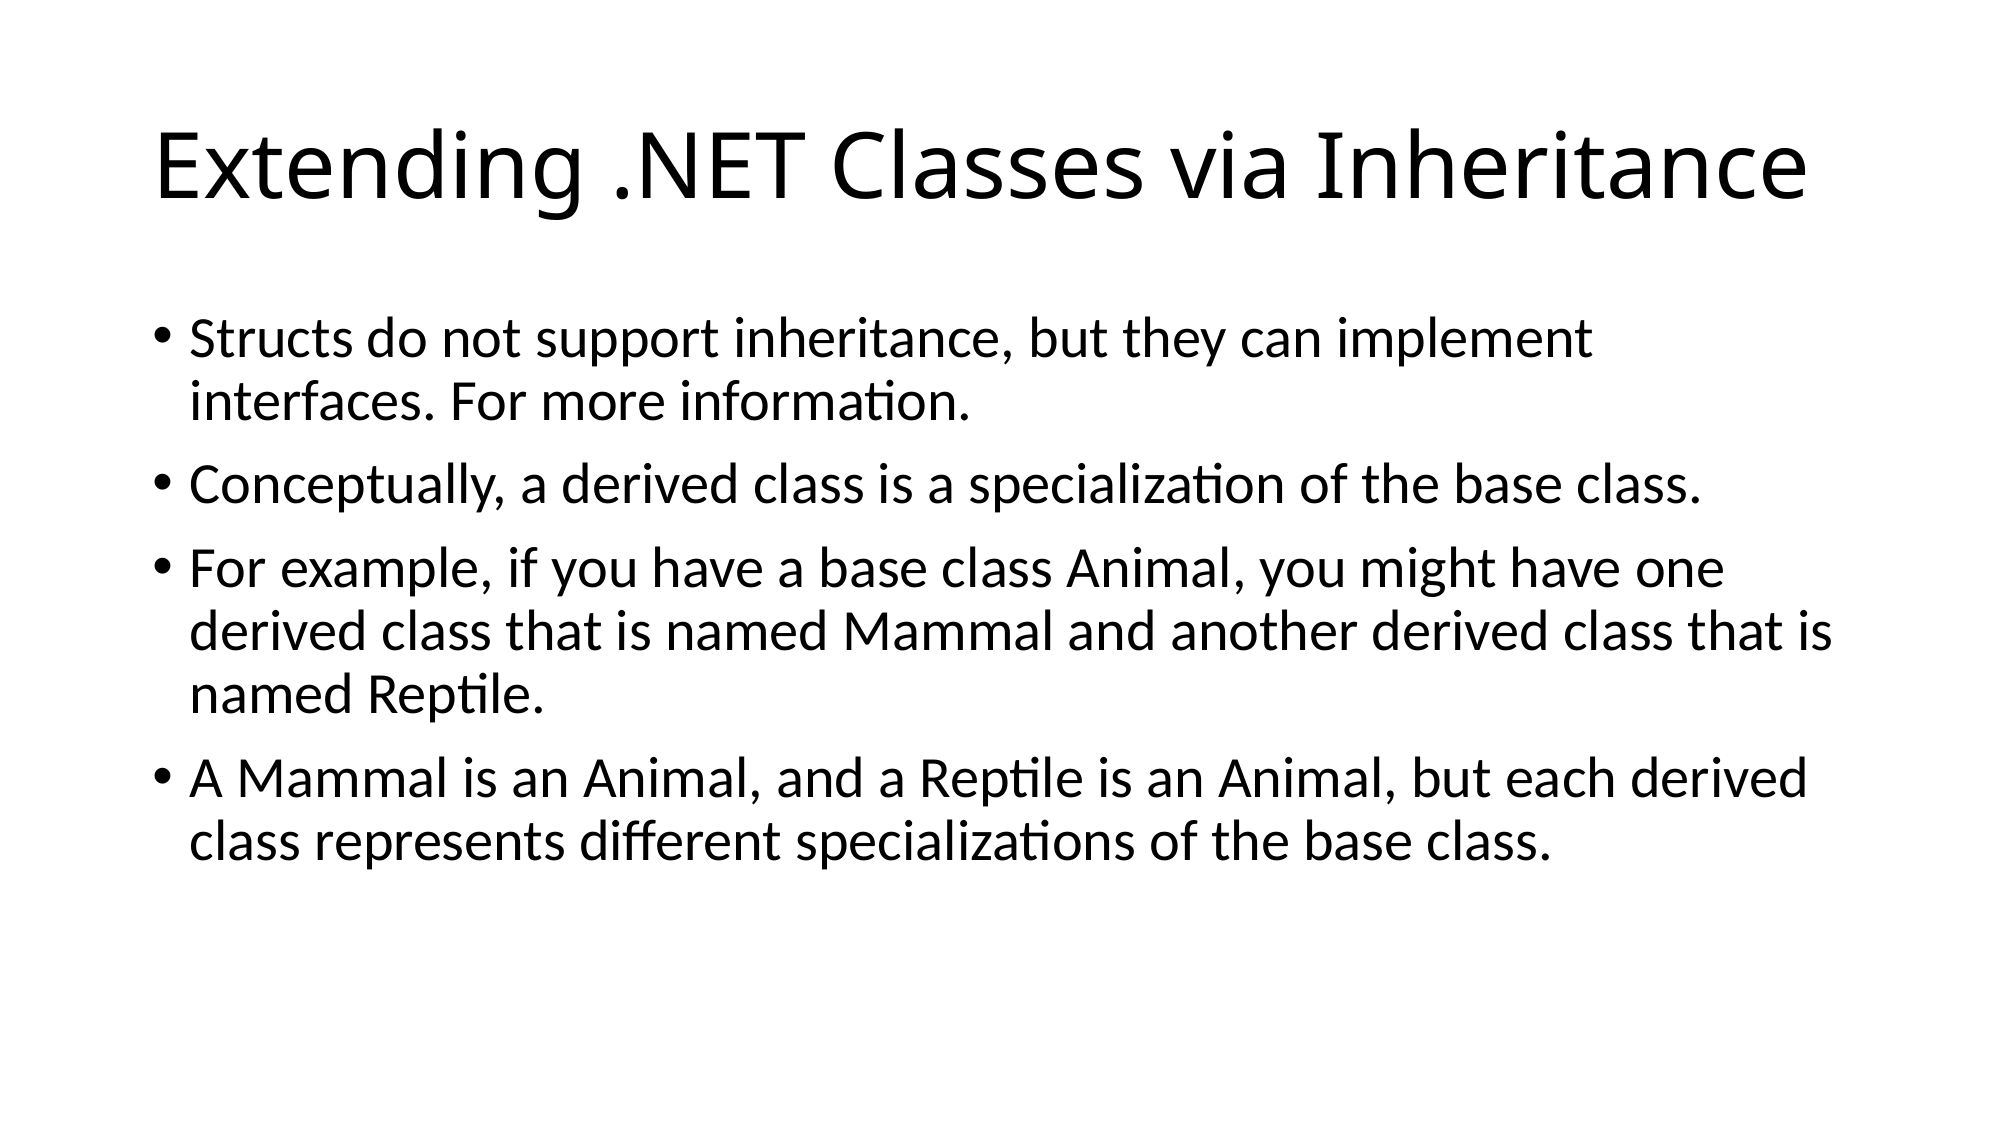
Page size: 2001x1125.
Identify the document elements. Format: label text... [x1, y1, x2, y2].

title Extending .NET Classes via Inheritance [137, 59, 1863, 278]
list Structs do not support inheritance, but they can implement interfaces. For more information. Conceptually, a derived class is a specialization of the base class. For example, if you have a base class Animal, you might have one derived class that is named Mammal and another derived class that is named Reptile. A Mammal is an Animal, and a Reptile is an Animal, but each derived class represents different specializations of the base class. [137, 299, 1863, 1014]
